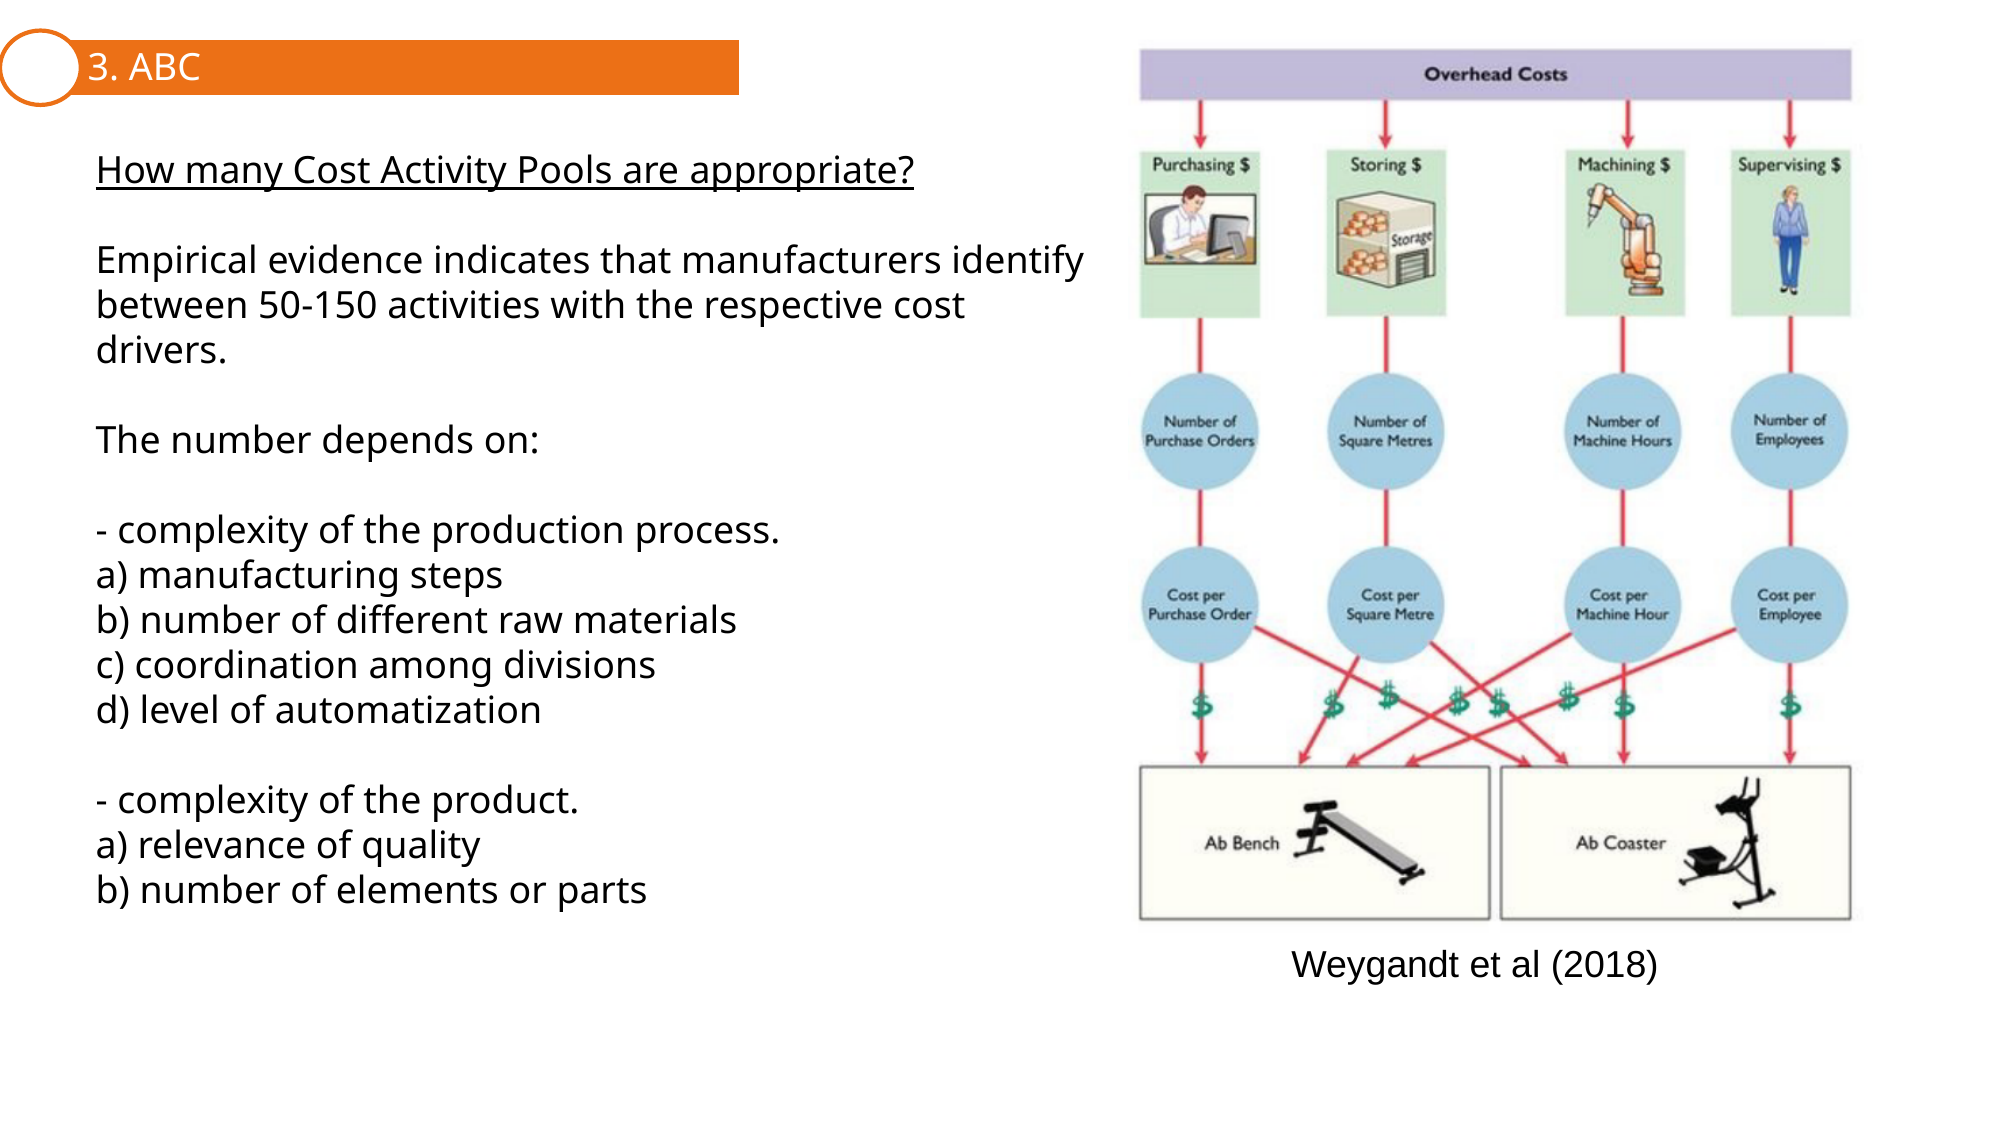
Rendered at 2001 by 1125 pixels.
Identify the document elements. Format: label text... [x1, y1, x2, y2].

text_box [0, 30, 742, 106]
text_box Weygandt et al (2018) [1276, 932, 1950, 993]
text_box How many Cost Activity Pools are appropriate? Empirical evidence indicates that manufacturers identify between 50-150 activities with the respective cost drivers. The number depends on: - complexity of the production process. a) manufacturing steps b) number of different raw materials c) coordination among divisions d) level of automatization - complexity of the product. a) relevance of quality b) number of elements or parts [80, 138, 1106, 919]
picture [1128, 39, 1872, 933]
